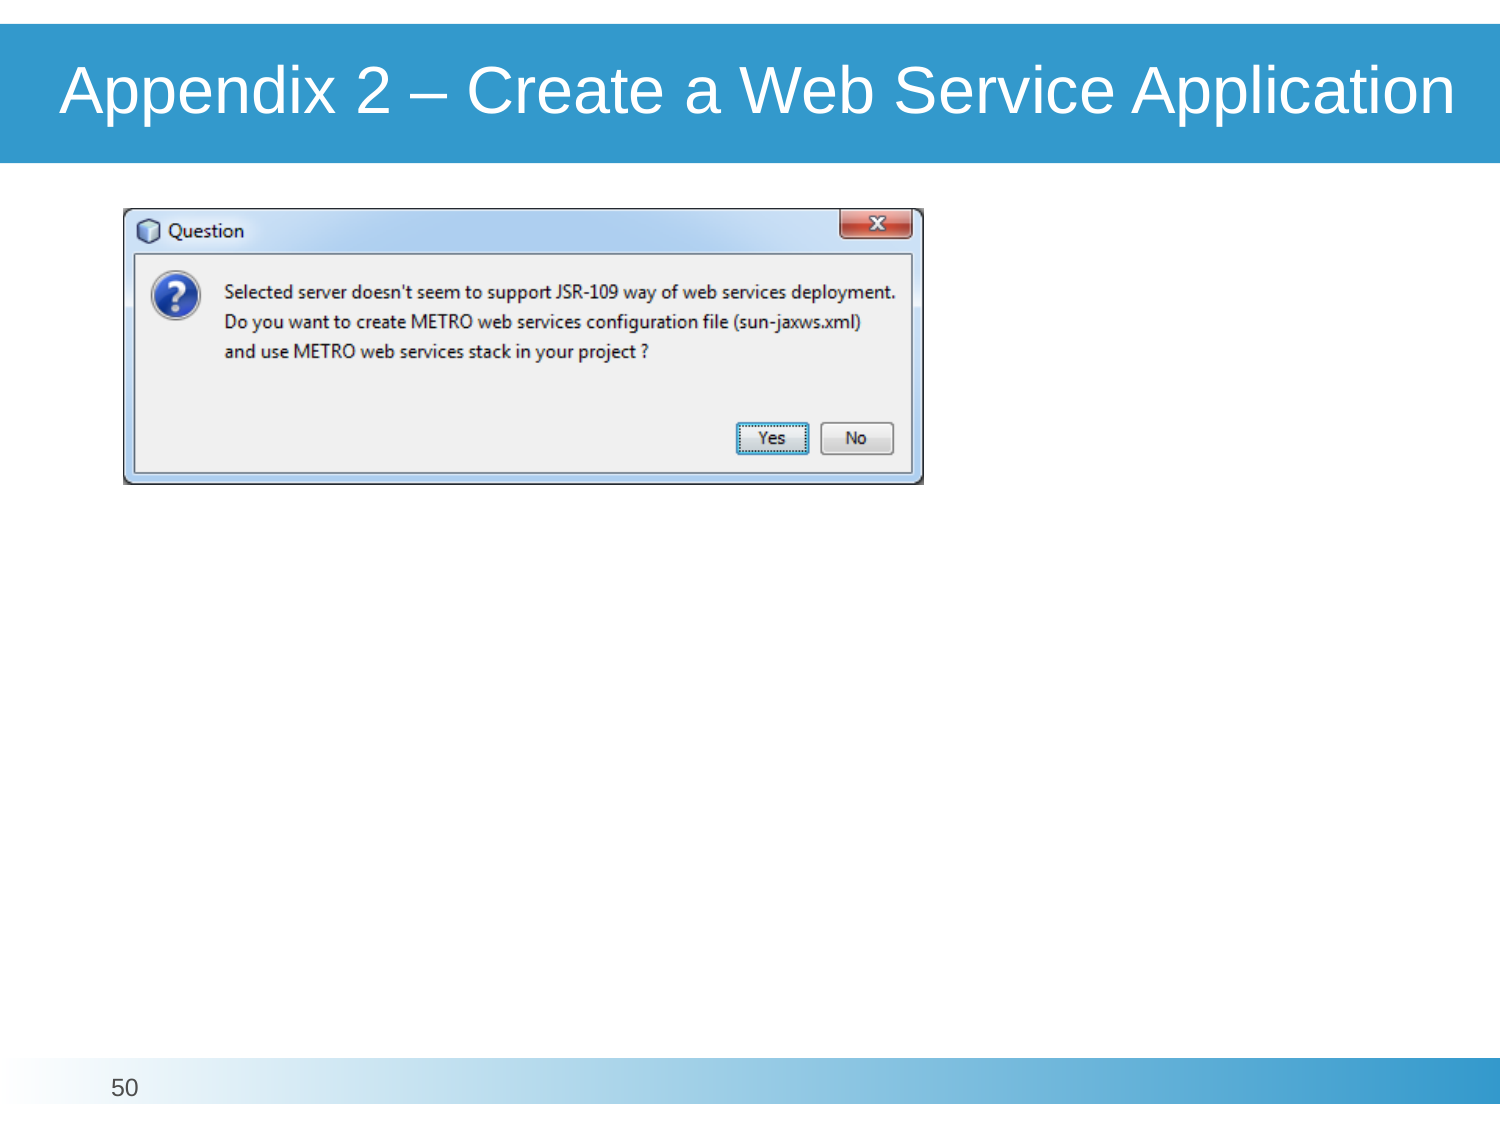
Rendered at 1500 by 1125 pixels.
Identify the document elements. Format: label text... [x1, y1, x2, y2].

title Appendix 2 – Create a Web Service Application [0, 23, 1500, 164]
picture [123, 207, 925, 485]
slide_number 50 [45, 1074, 205, 1122]
